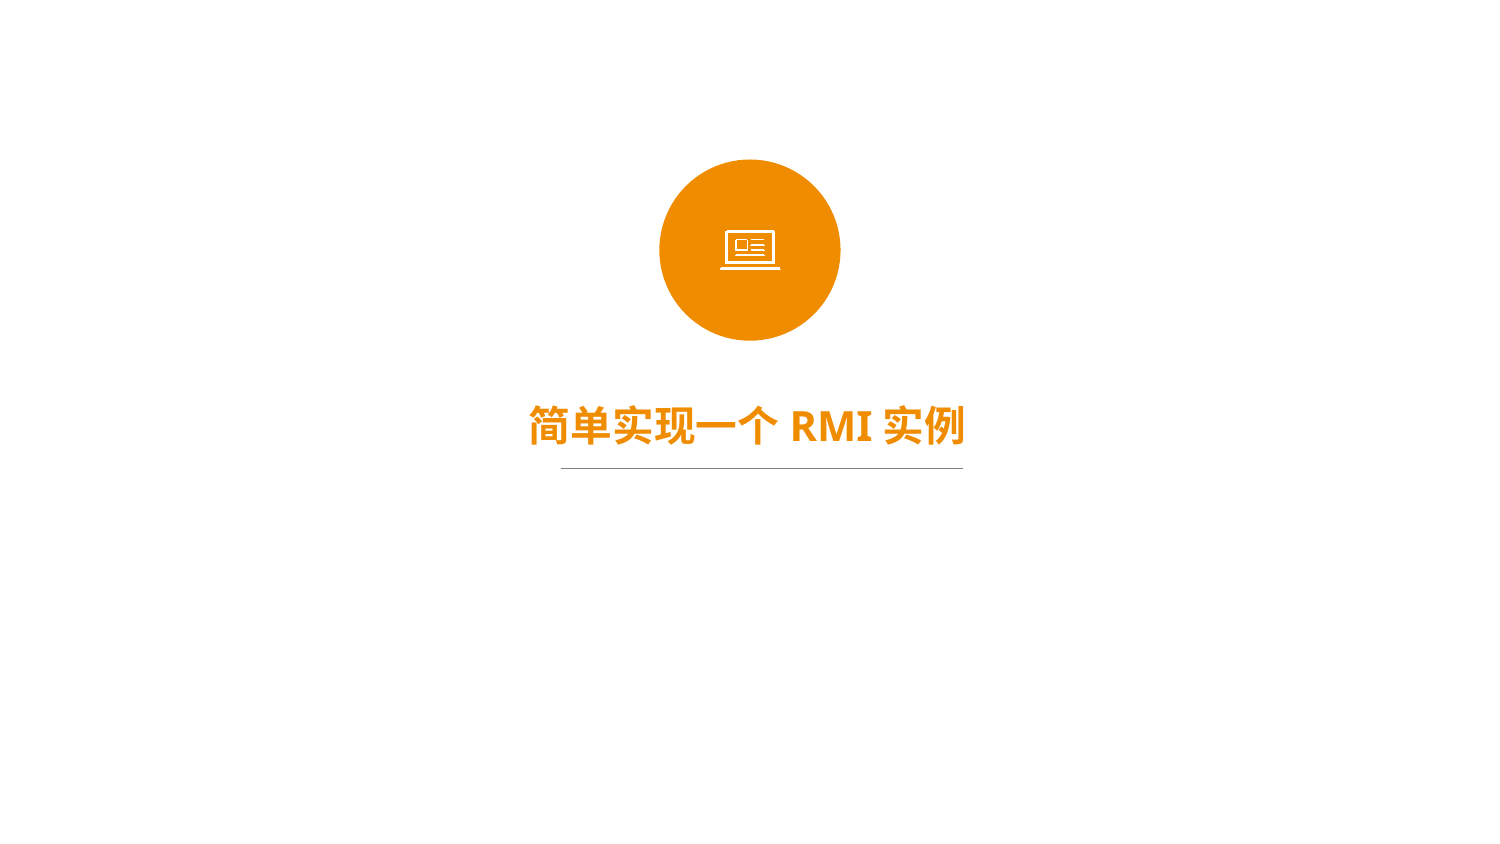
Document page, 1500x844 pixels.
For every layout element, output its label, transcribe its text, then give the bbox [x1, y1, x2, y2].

text_box 简单实现一个RMI实例 [514, 391, 981, 457]
text_box [659, 159, 841, 341]
text_box [724, 229, 776, 265]
text_box [718, 266, 782, 271]
